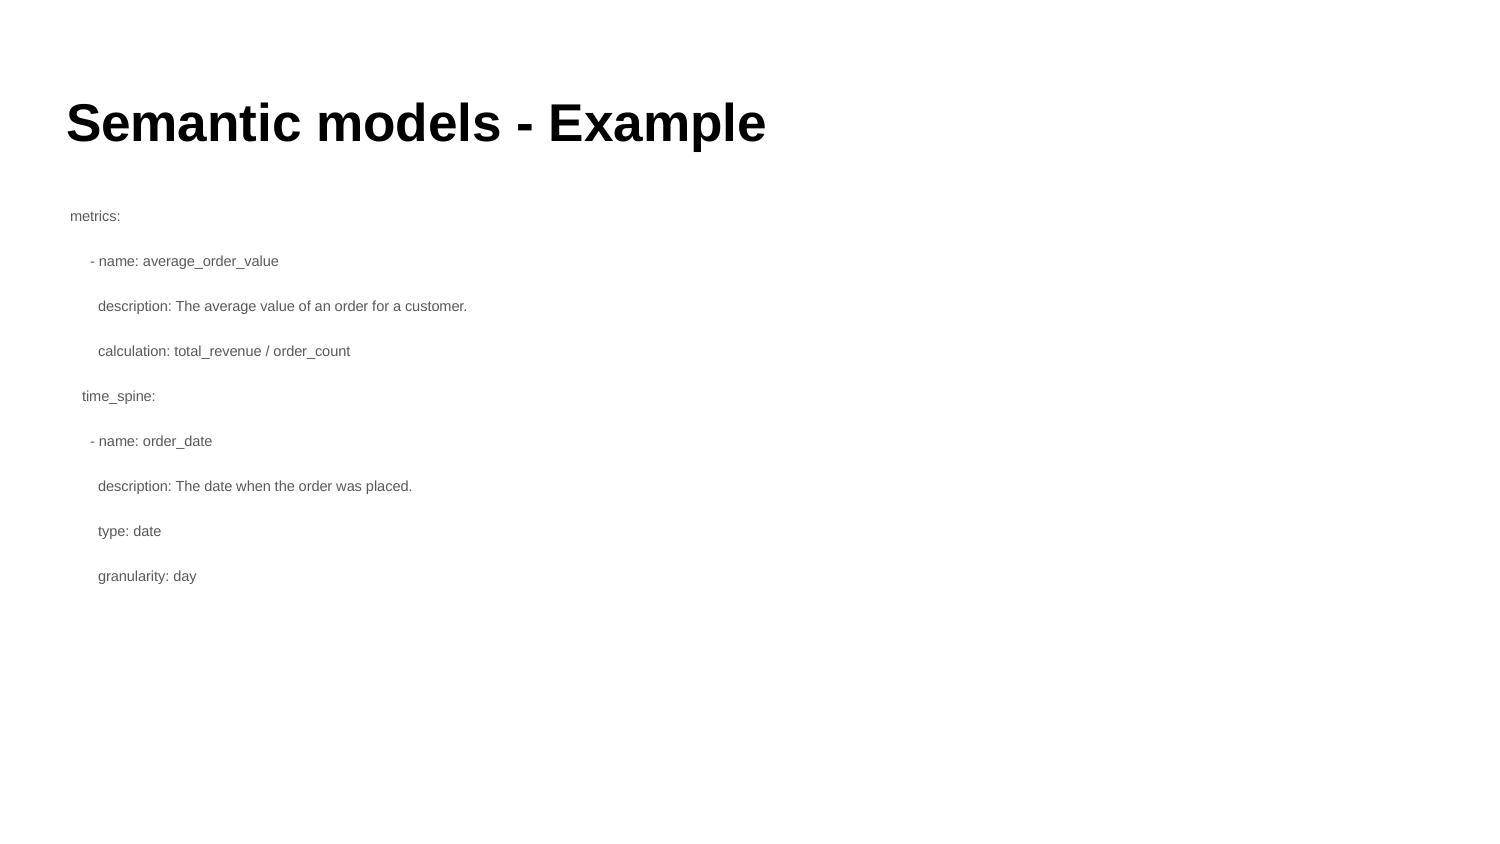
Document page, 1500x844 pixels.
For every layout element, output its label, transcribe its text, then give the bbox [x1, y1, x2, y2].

title Semantic models - Example [51, 72, 1449, 167]
list metrics: - name: average_order_value description: The average value of an order for a customer. calculation: total_revenue / order_count time_spine: - name: order_date description: The date when the order was placed. type: date granularity: day [51, 189, 1449, 750]
